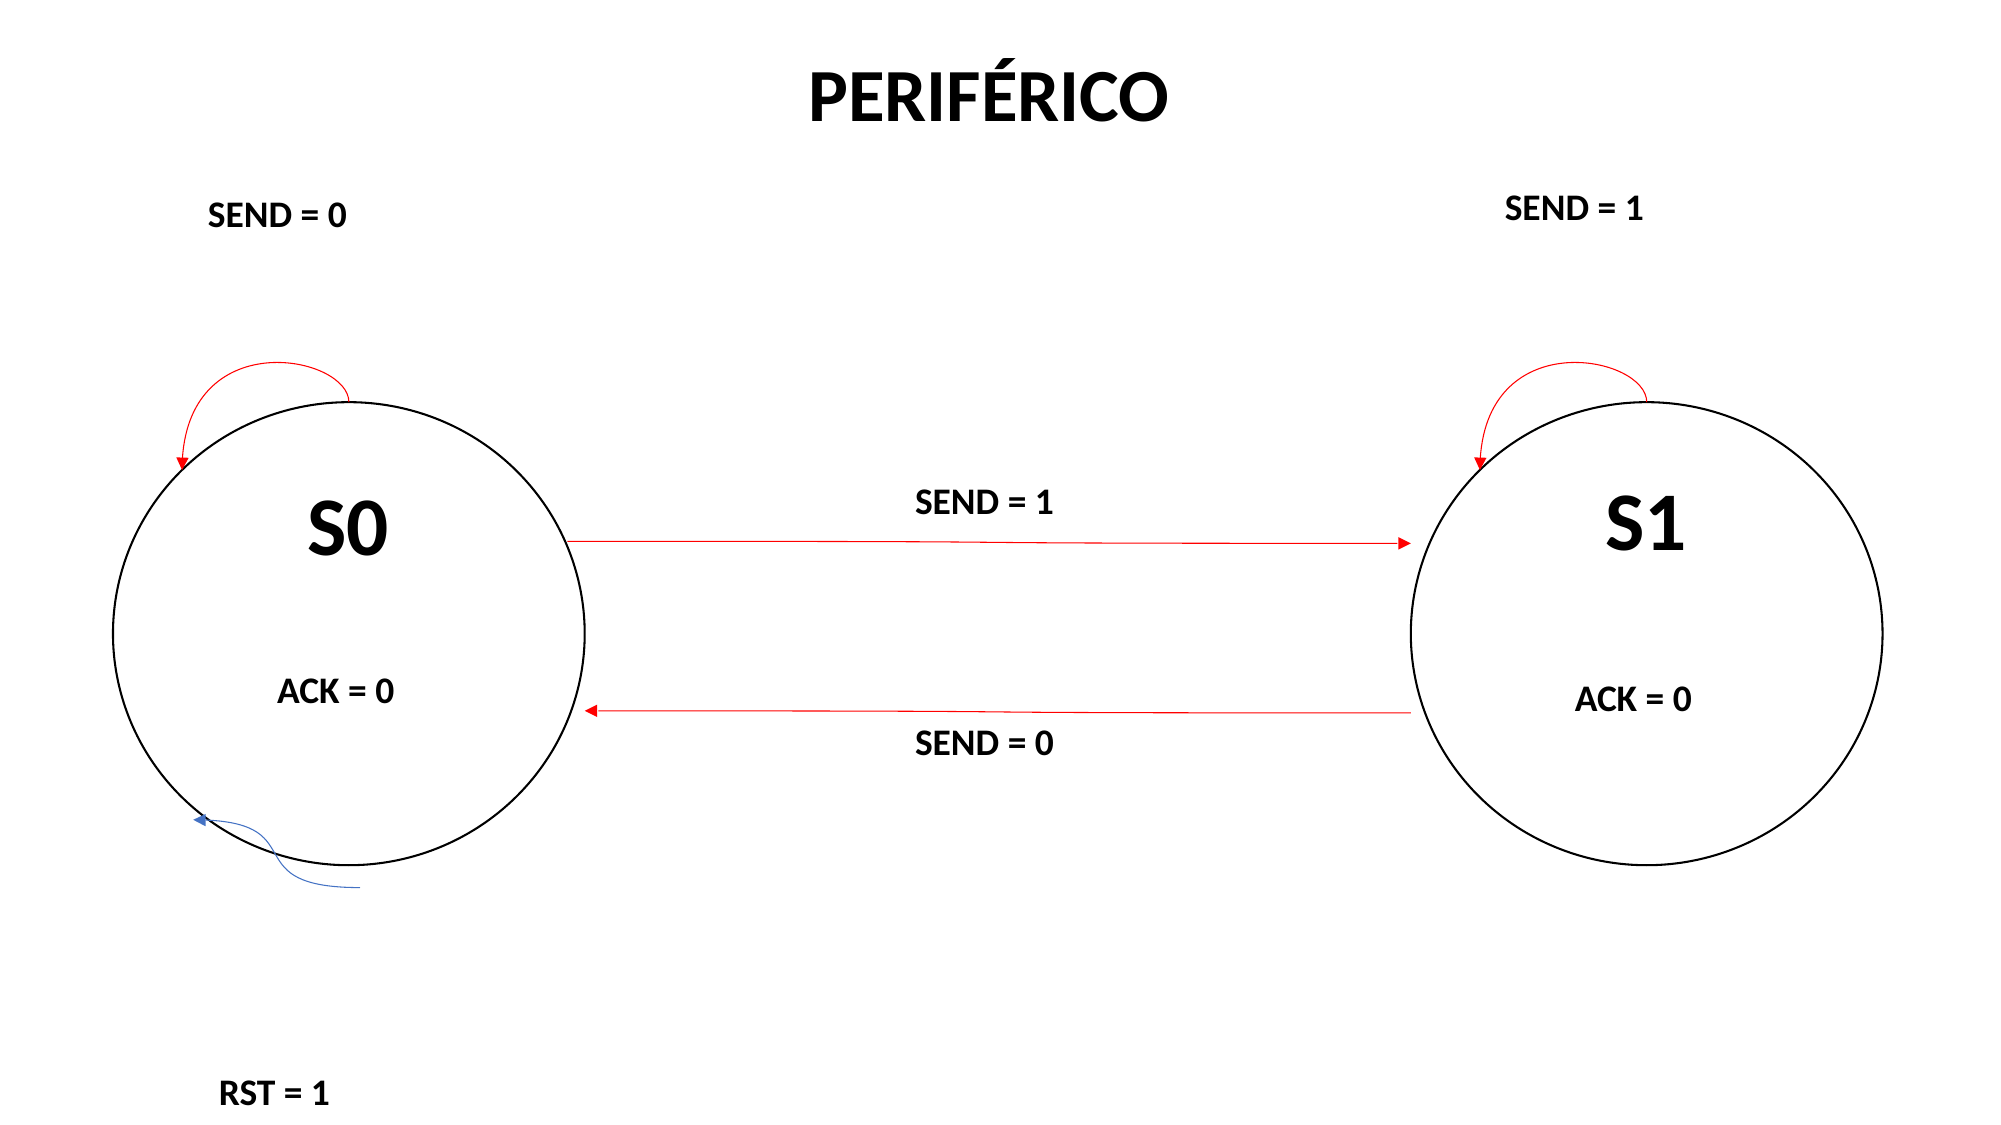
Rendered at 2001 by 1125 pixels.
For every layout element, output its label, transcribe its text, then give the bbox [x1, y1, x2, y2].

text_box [231, 352, 300, 520]
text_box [242, 770, 311, 938]
text_box [300, 401, 511, 464]
text_box [1409, 431, 1884, 867]
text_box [1529, 352, 1598, 520]
text_box [1598, 401, 1804, 459]
text_box SEND = 1 [1490, 175, 1802, 236]
text_box RST = 1 [204, 1060, 516, 1121]
text_box [111, 431, 586, 867]
text_box SEND = 0 [900, 713, 1212, 771]
text_box ACK = 0 [1560, 666, 1872, 727]
text_box S0 [292, 464, 544, 580]
text_box S1 [1590, 459, 1842, 575]
text_box SEND = 1 [900, 469, 1212, 530]
text_box SEND = 0 [193, 183, 505, 243]
text_box ACK = 0 [262, 658, 574, 719]
text_box PERIFÉRICO [340, 39, 1639, 144]
